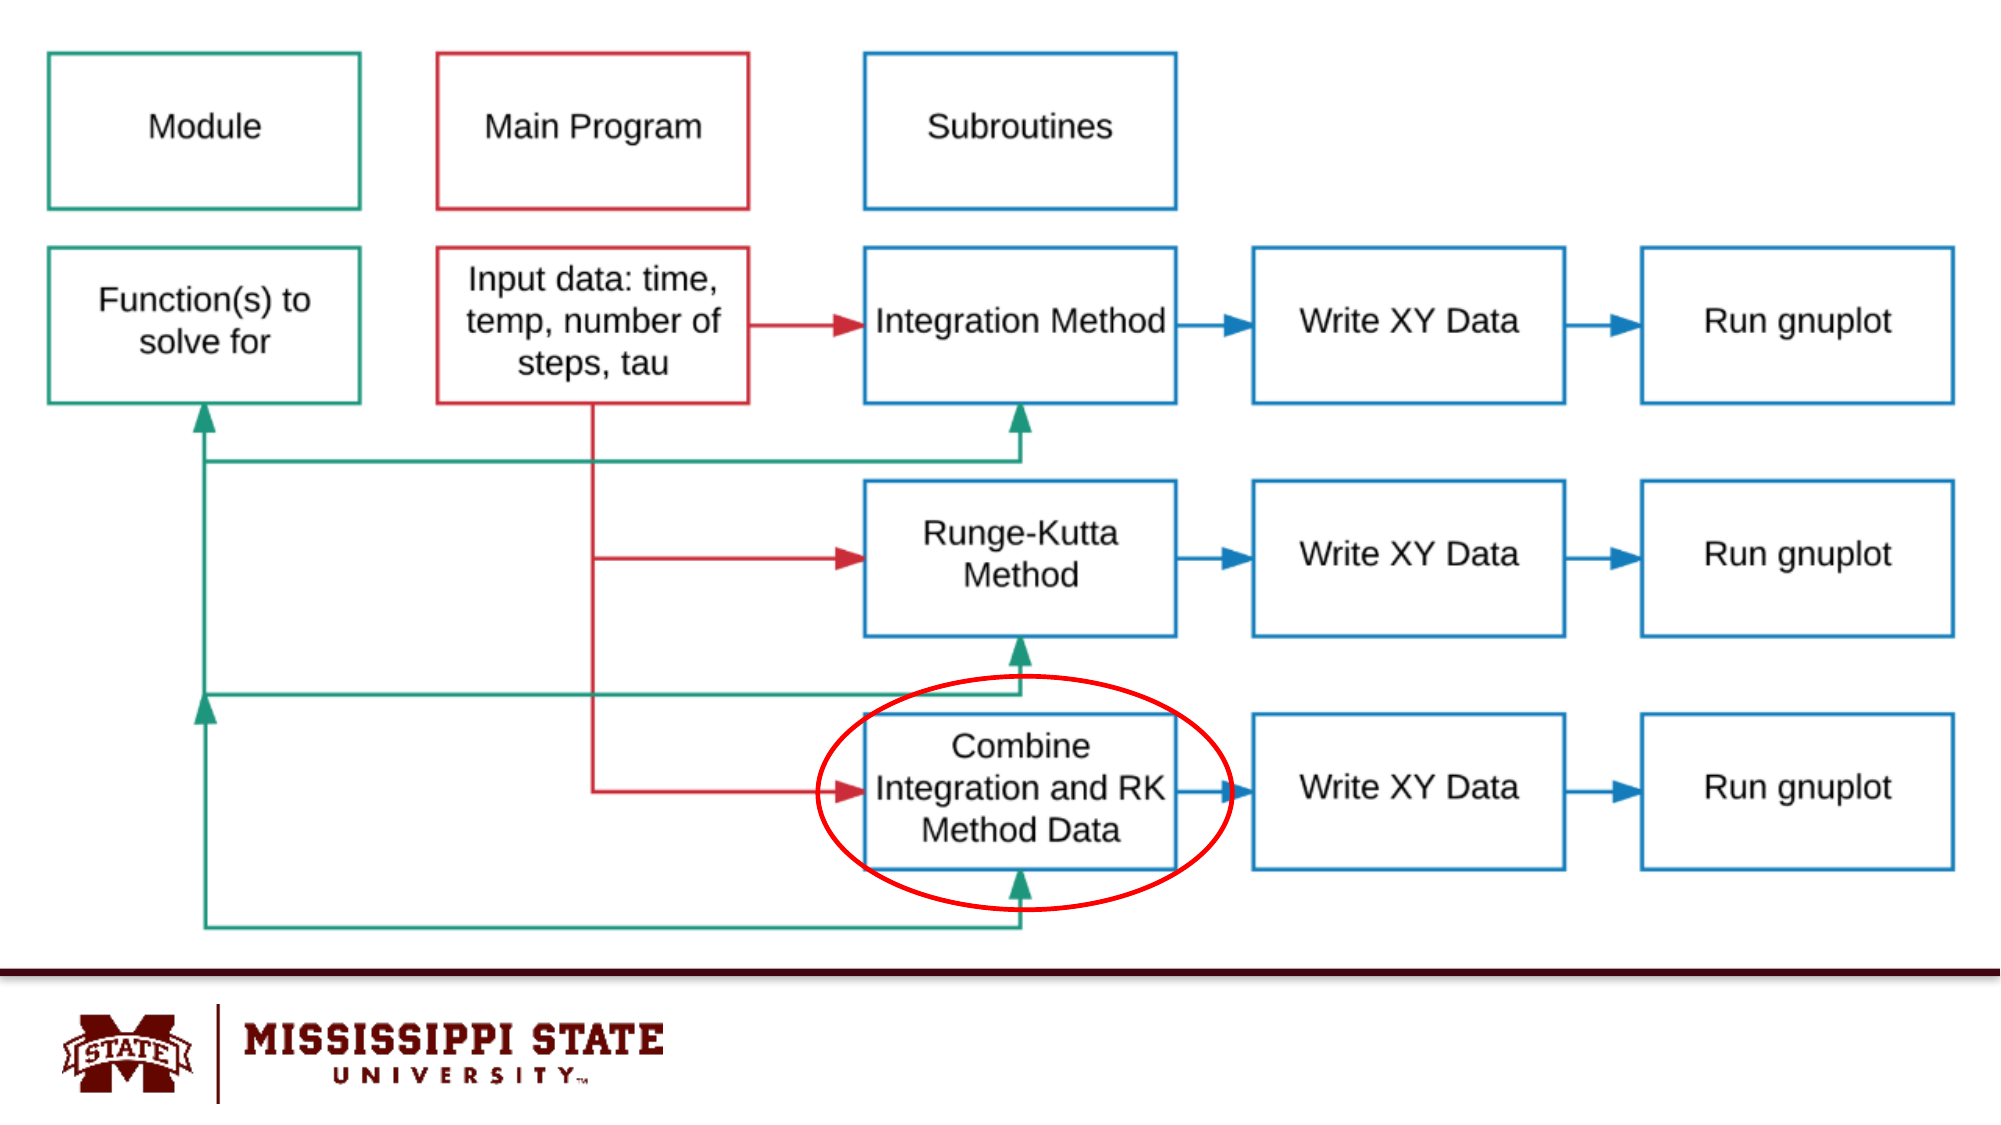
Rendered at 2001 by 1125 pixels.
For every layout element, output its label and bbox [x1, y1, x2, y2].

picture [62, 1004, 663, 1104]
list [38, 44, 1963, 942]
